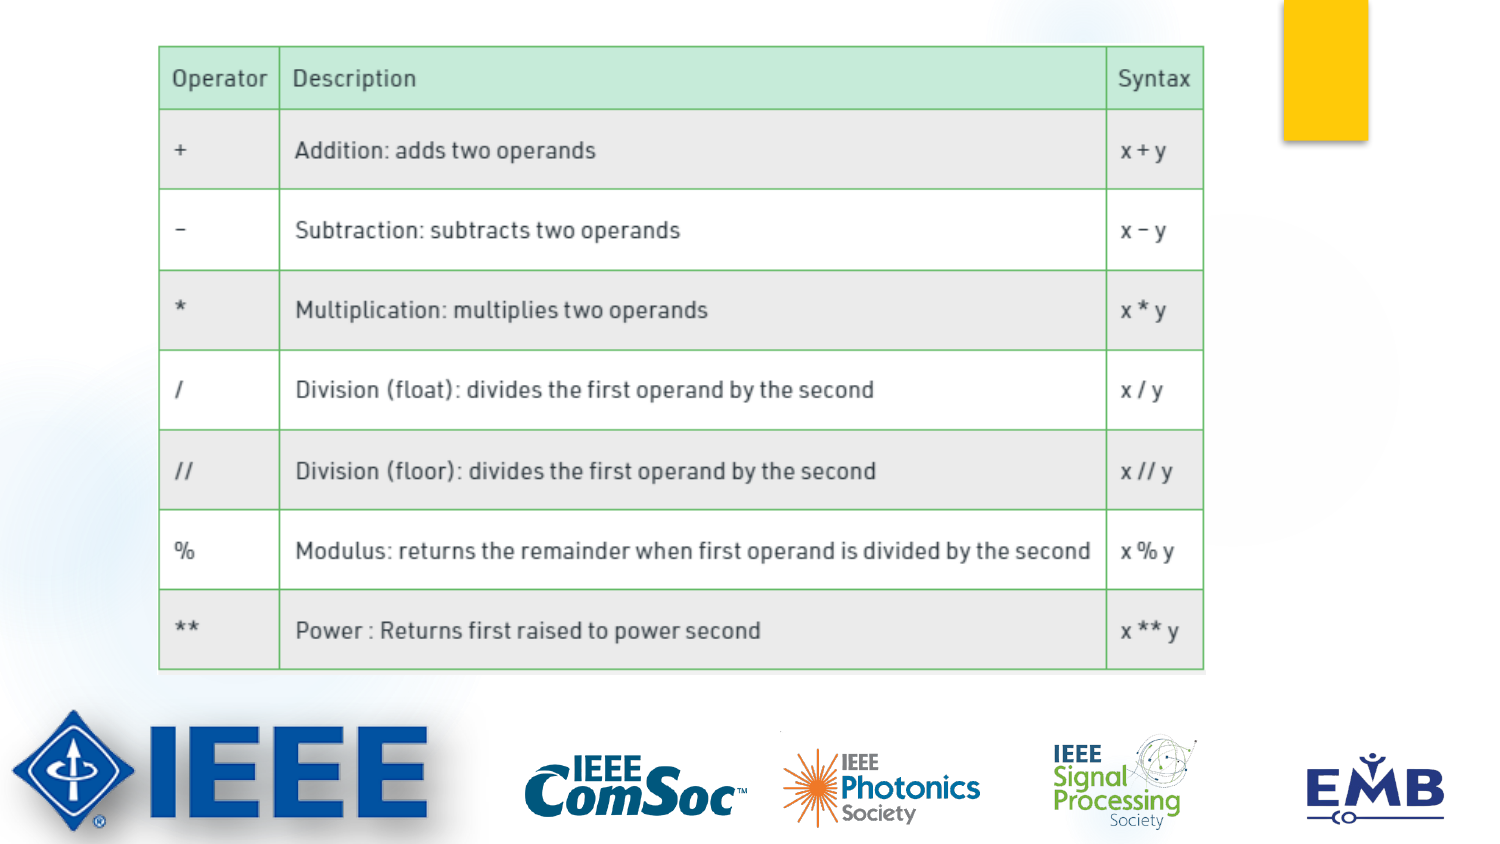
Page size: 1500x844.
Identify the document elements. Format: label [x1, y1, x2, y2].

picture [522, 729, 749, 843]
picture [779, 731, 984, 844]
picture [1043, 729, 1206, 844]
picture [0, 0, 1206, 844]
picture [1293, 729, 1456, 844]
